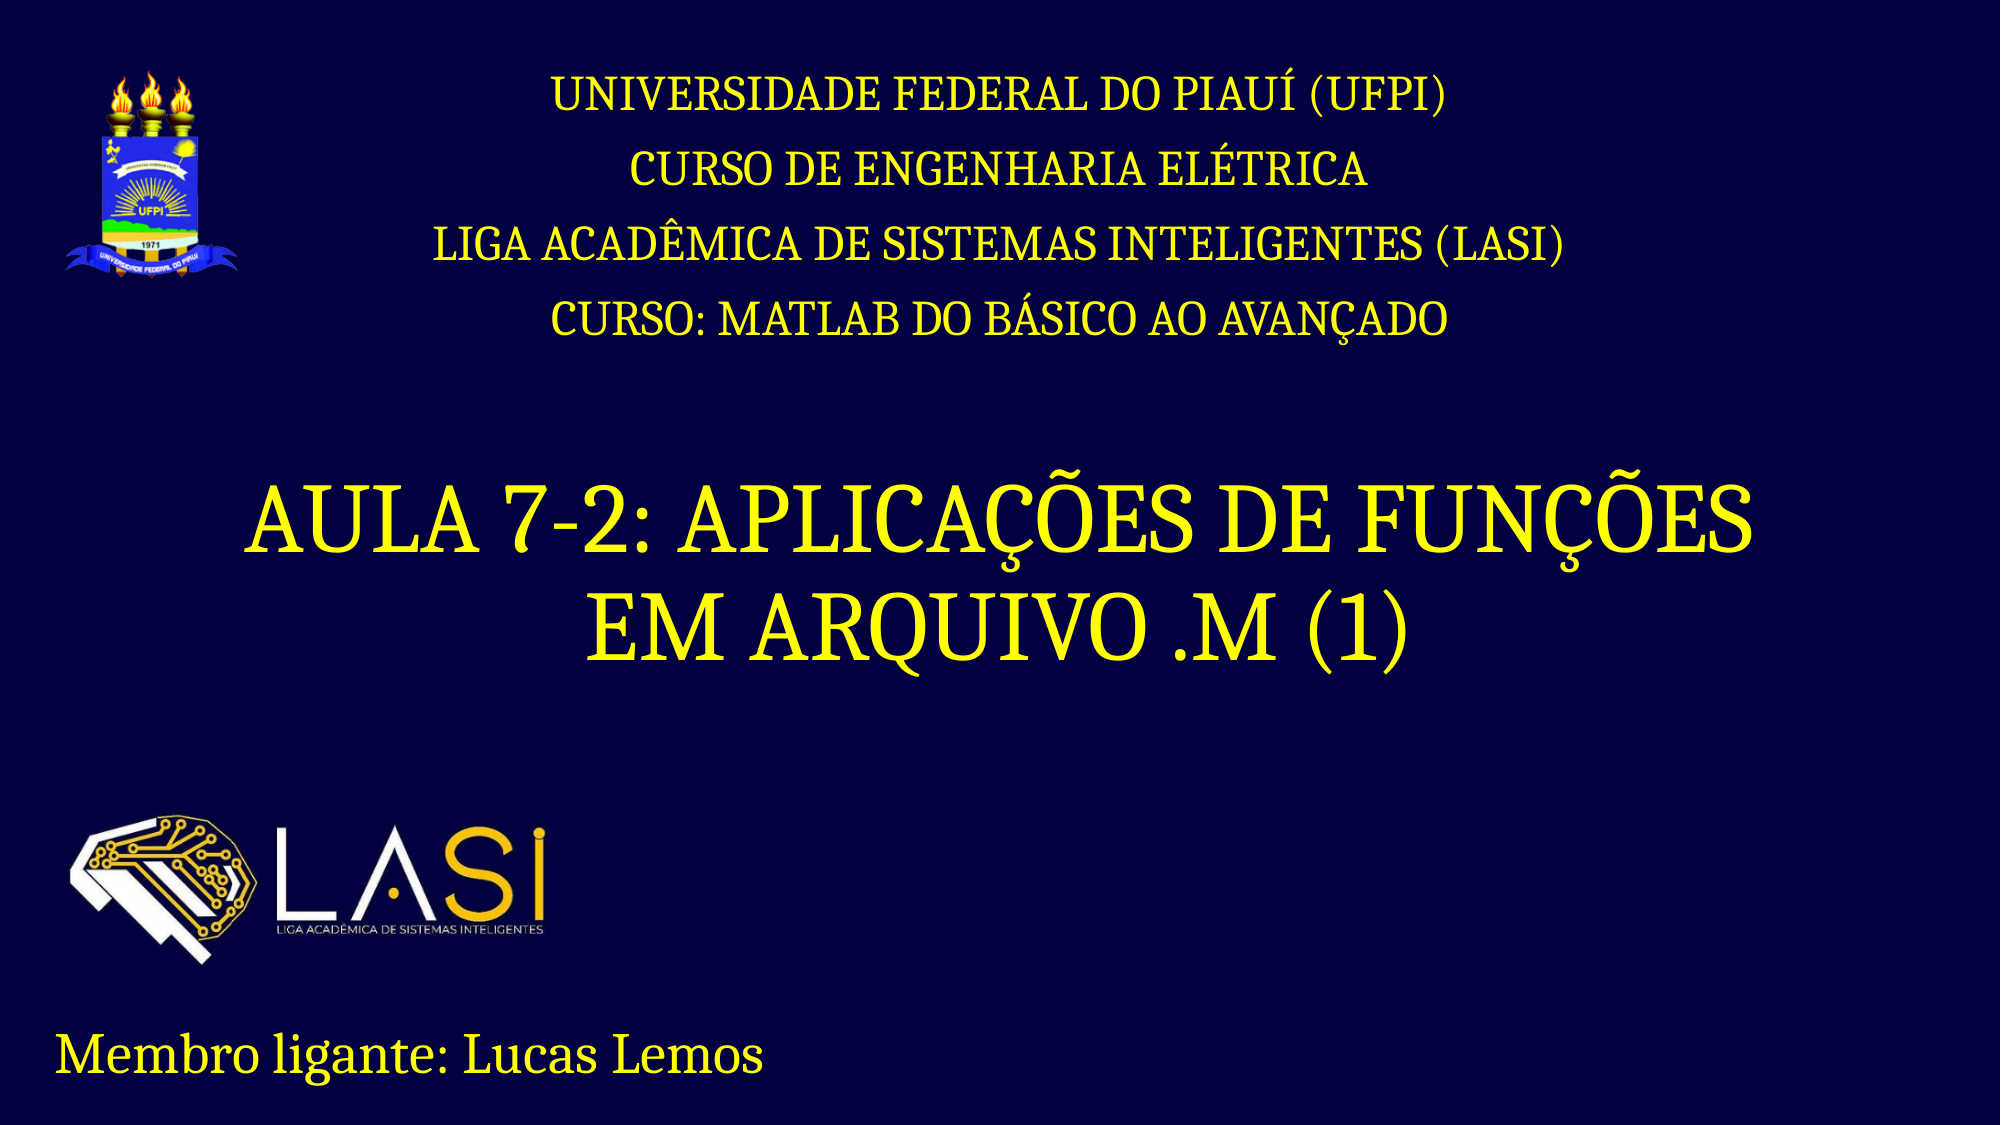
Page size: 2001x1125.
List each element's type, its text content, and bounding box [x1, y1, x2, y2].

text_box Membro ligante: Lucas Lemos [40, 1007, 1269, 1093]
picture [0, 67, 314, 290]
picture [68, 799, 560, 973]
subtitle UNIVERSIDADE FEDERAL DO PIAUÍ (UFPI) CURSO DE ENGENHARIA ELÉTRICA LIGA ACADÊMICA DE SISTEMAS INTELIGENTES (LASI) CURSO: MATLAB DO BÁSICO AO AVANÇADO [238, 60, 1762, 384]
title AULA 7-2: APLICAÇÕES DE FUNÇÕES EM ARQUIVO .M (1) [152, 383, 1848, 766]
